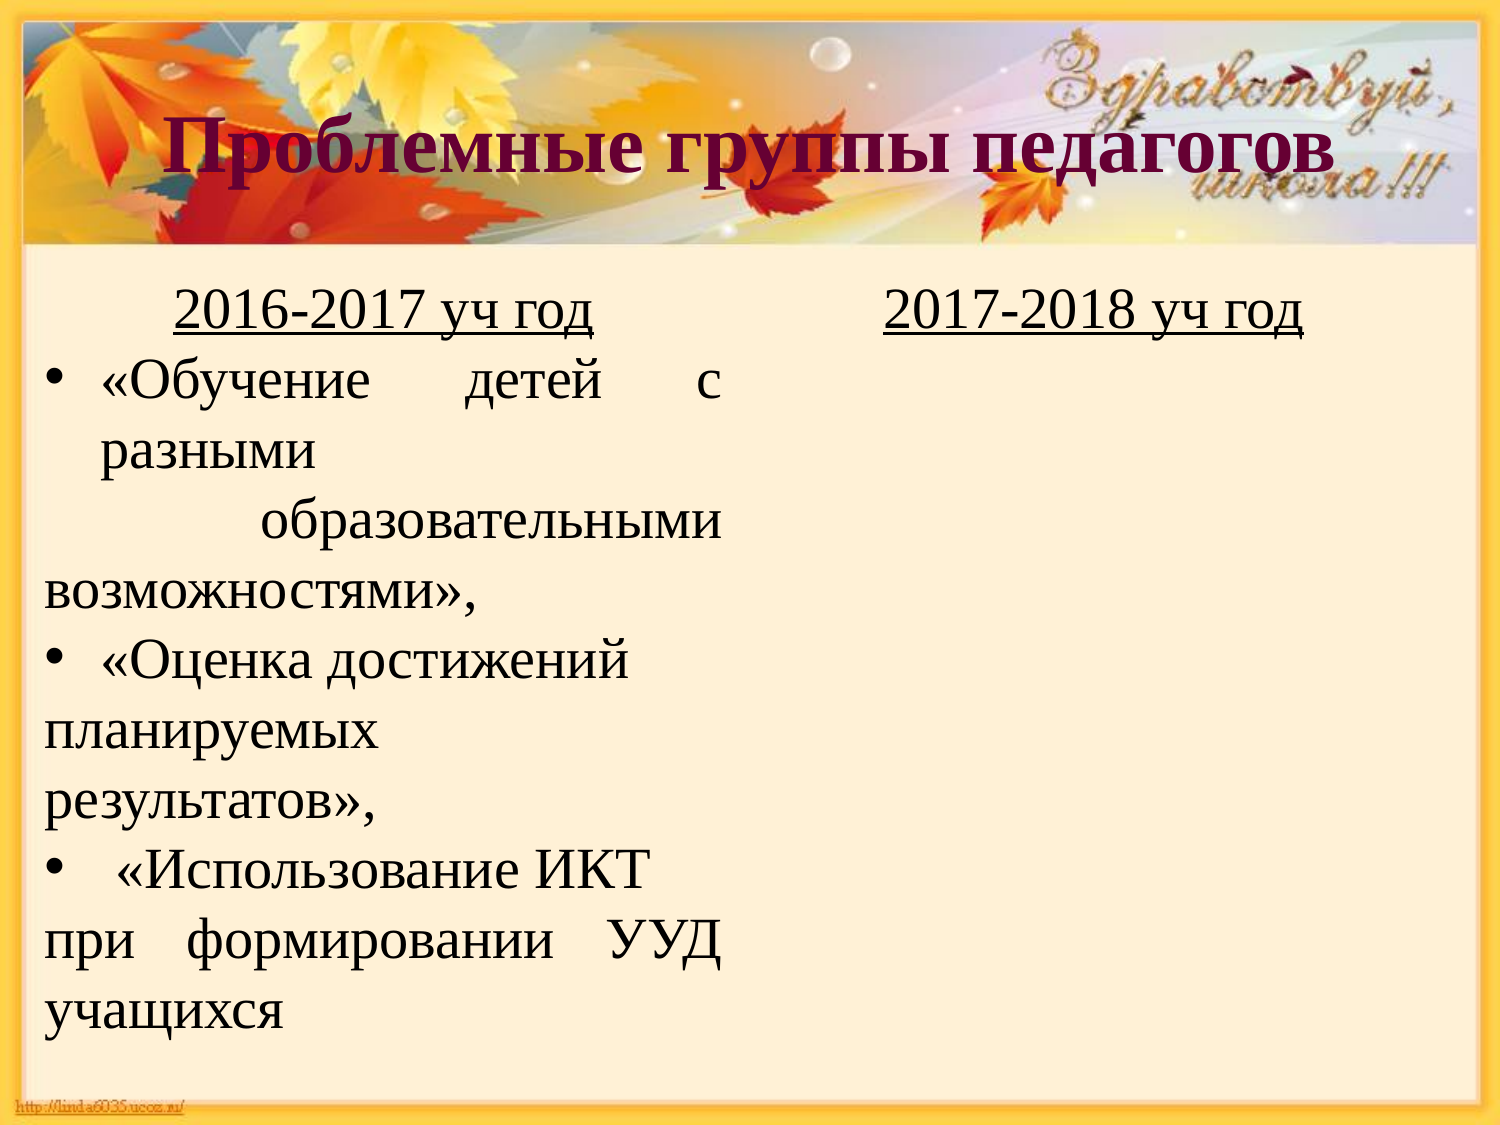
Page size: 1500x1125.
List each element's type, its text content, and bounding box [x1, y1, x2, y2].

picture [0, 0, 1500, 1125]
title Проблемные группы педагогов [74, 44, 1426, 233]
list 2017-2018 уч год [762, 262, 1426, 1006]
list 2016-2017 уч год «Обучение детей с разными образовательными возможностями», «Оценка достижений планируемых результатов», «Использование ИКТ при формировании УУД учащихся [29, 262, 738, 1006]
